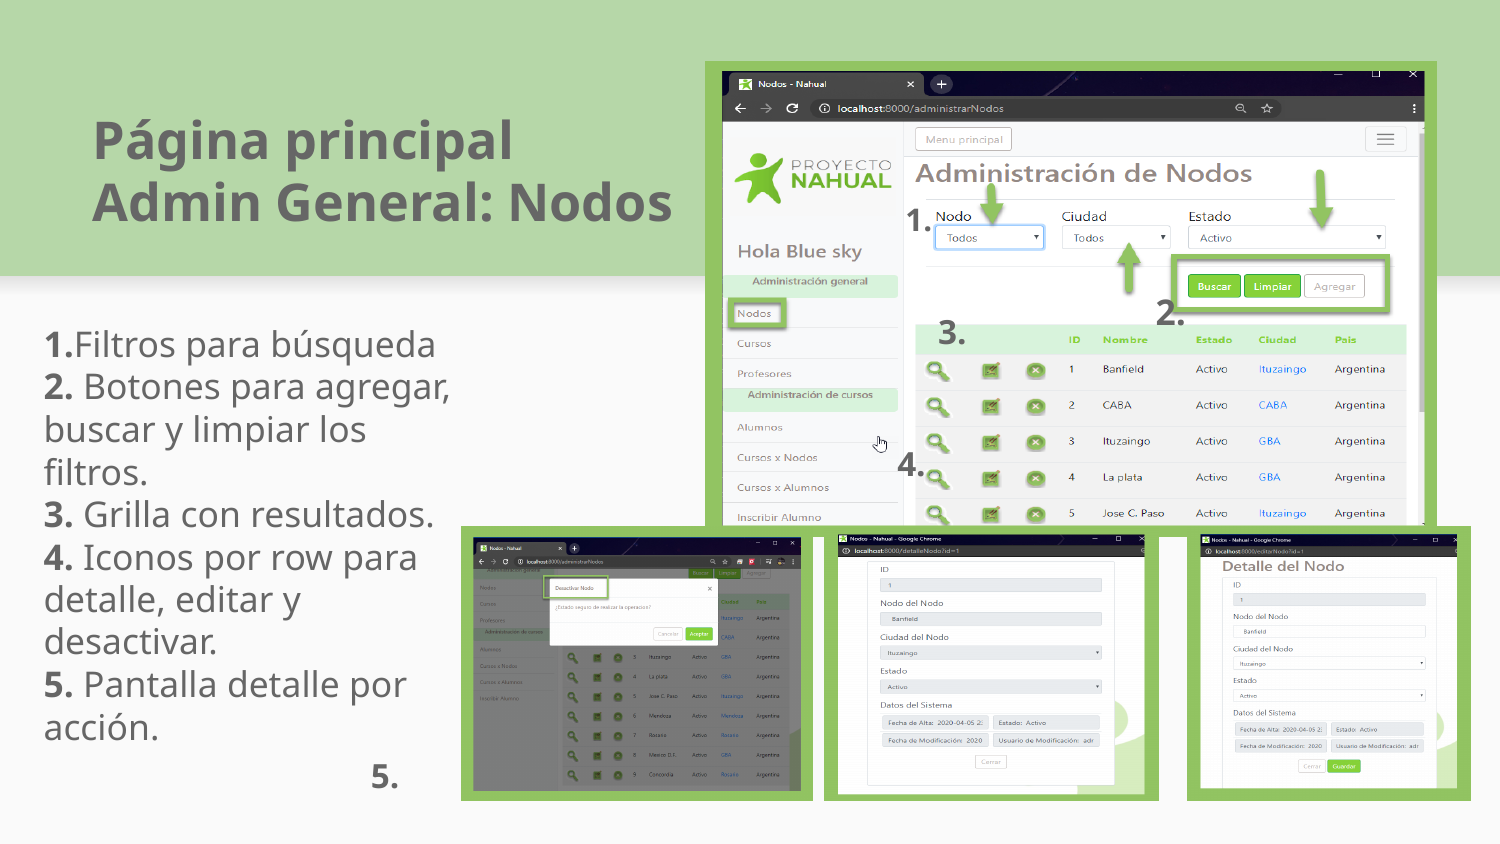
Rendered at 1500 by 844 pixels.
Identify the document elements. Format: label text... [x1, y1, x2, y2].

list 1.Filtros para búsqueda 2. Botones para agregar, buscar y limpiar los filtros. 3. Grilla con resultados. 4. Iconos por row para detalle, editar y desactivar. 5. Pantalla detalle por acción. [28, 307, 474, 700]
picture [460, 61, 1471, 801]
title Página principal Admin General: Nodos [77, 42, 771, 248]
text_box 5. [355, 740, 427, 789]
